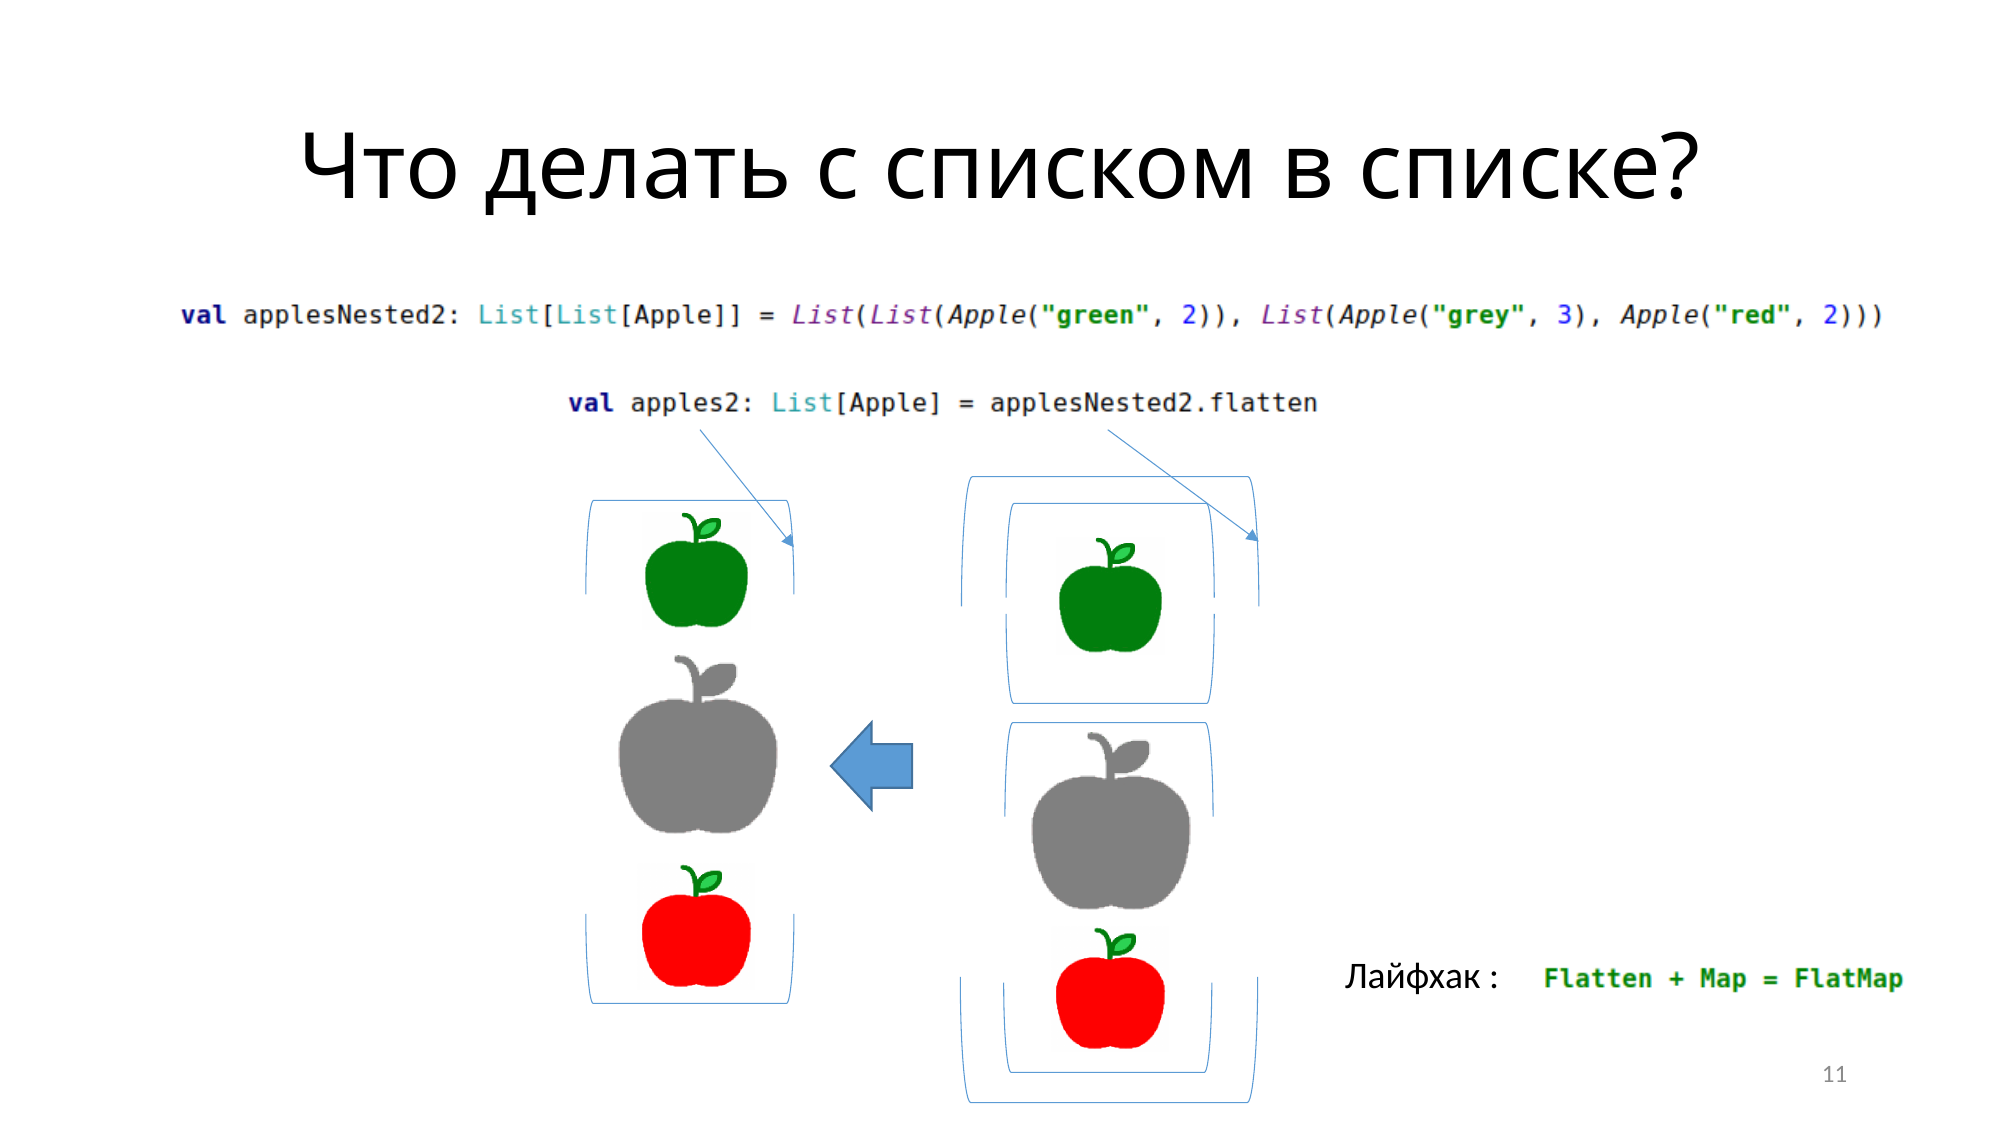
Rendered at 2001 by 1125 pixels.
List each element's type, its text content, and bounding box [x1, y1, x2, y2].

picture [562, 388, 1336, 426]
picture [1051, 926, 1169, 1053]
text_box [959, 976, 1259, 1104]
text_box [1107, 429, 1111, 477]
text_box [1004, 722, 1214, 817]
picture [1056, 537, 1165, 655]
title Что делать с списком в списке? [137, 59, 1863, 278]
picture [642, 512, 751, 630]
text_box [1005, 613, 1215, 704]
text_box [585, 913, 795, 1004]
picture [637, 863, 755, 990]
text_box Лайфхак : [1329, 943, 1515, 1004]
slide_number 11 [1412, 1042, 1863, 1103]
picture [610, 654, 782, 838]
text_box [585, 499, 795, 595]
text_box [829, 719, 914, 813]
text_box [689, 429, 700, 501]
picture [1023, 731, 1195, 914]
text_box [960, 476, 1260, 607]
picture [1533, 954, 1926, 1002]
picture [173, 297, 1889, 338]
